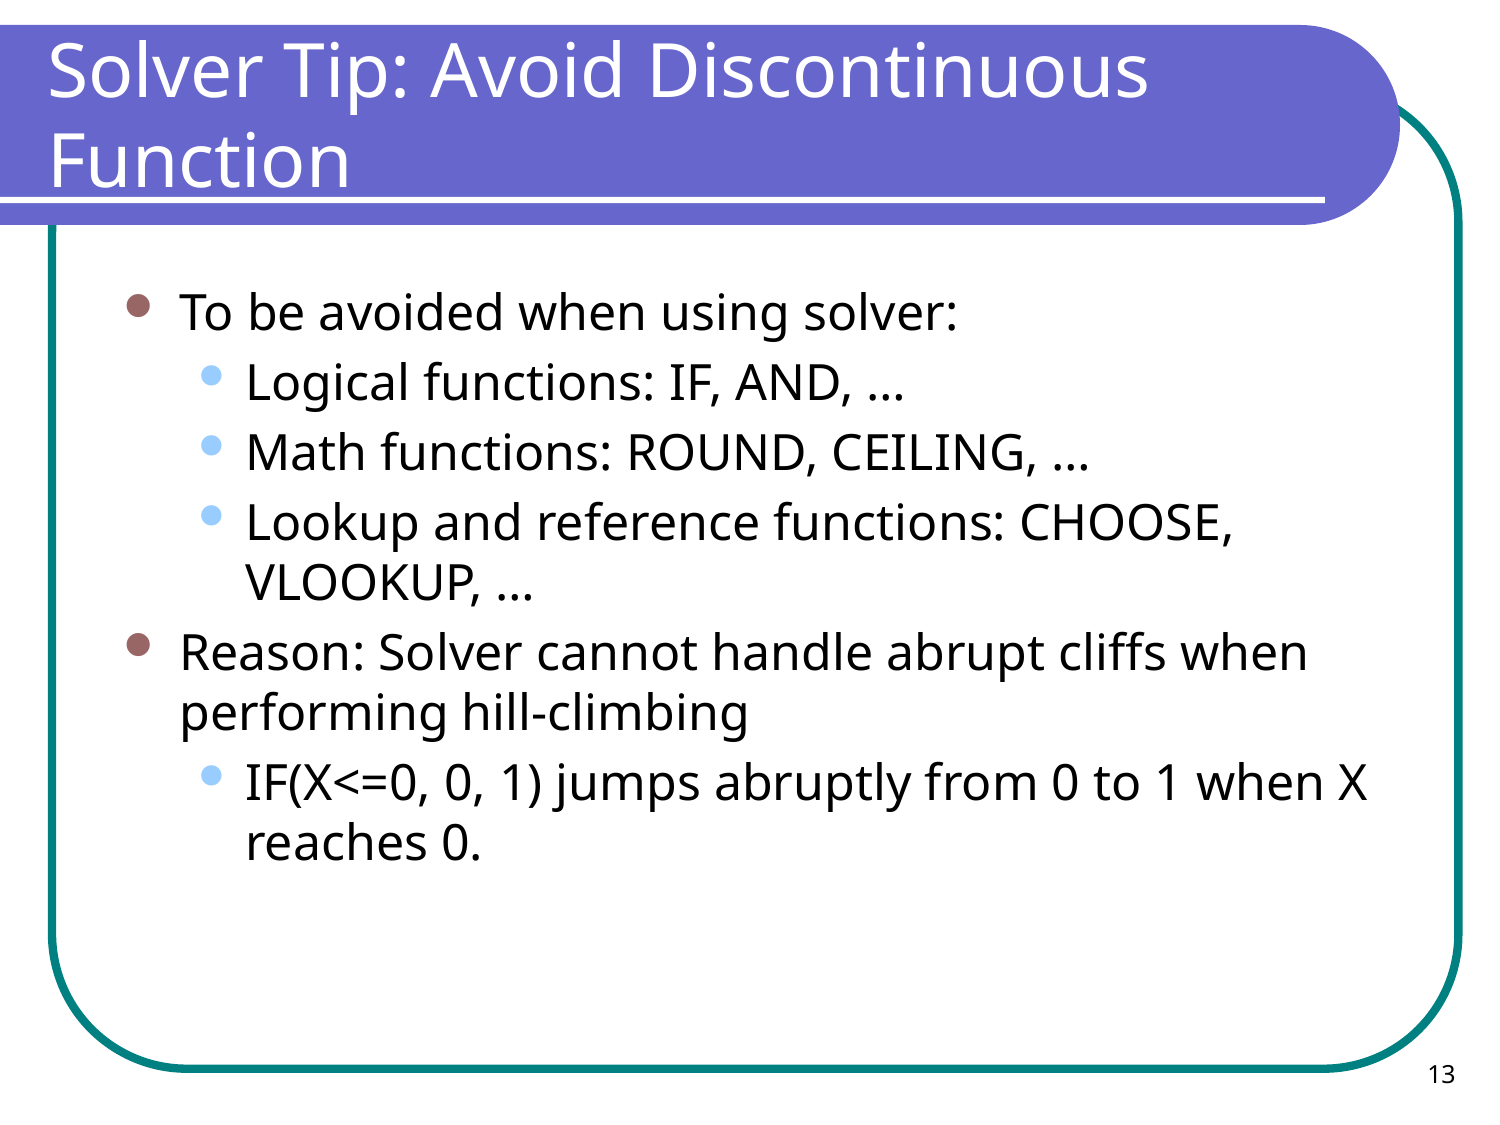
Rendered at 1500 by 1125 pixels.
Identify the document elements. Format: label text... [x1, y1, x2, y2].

list To be avoided when using solver: Logical functions: IF, AND, … Math functions: ROUND, CEILING, … Lookup and reference functions: CHOOSE, VLOOKUP, … Reason: Solver cannot handle abrupt cliffs when performing hill-climbing IF(X<=0, 0, 1) jumps abruptly from 0 to 1 when X reaches 0. [108, 272, 1414, 985]
slide_number 13 [1120, 1024, 1472, 1101]
title Solver Tip: Avoid Discontinuous Function [32, 37, 1347, 188]
